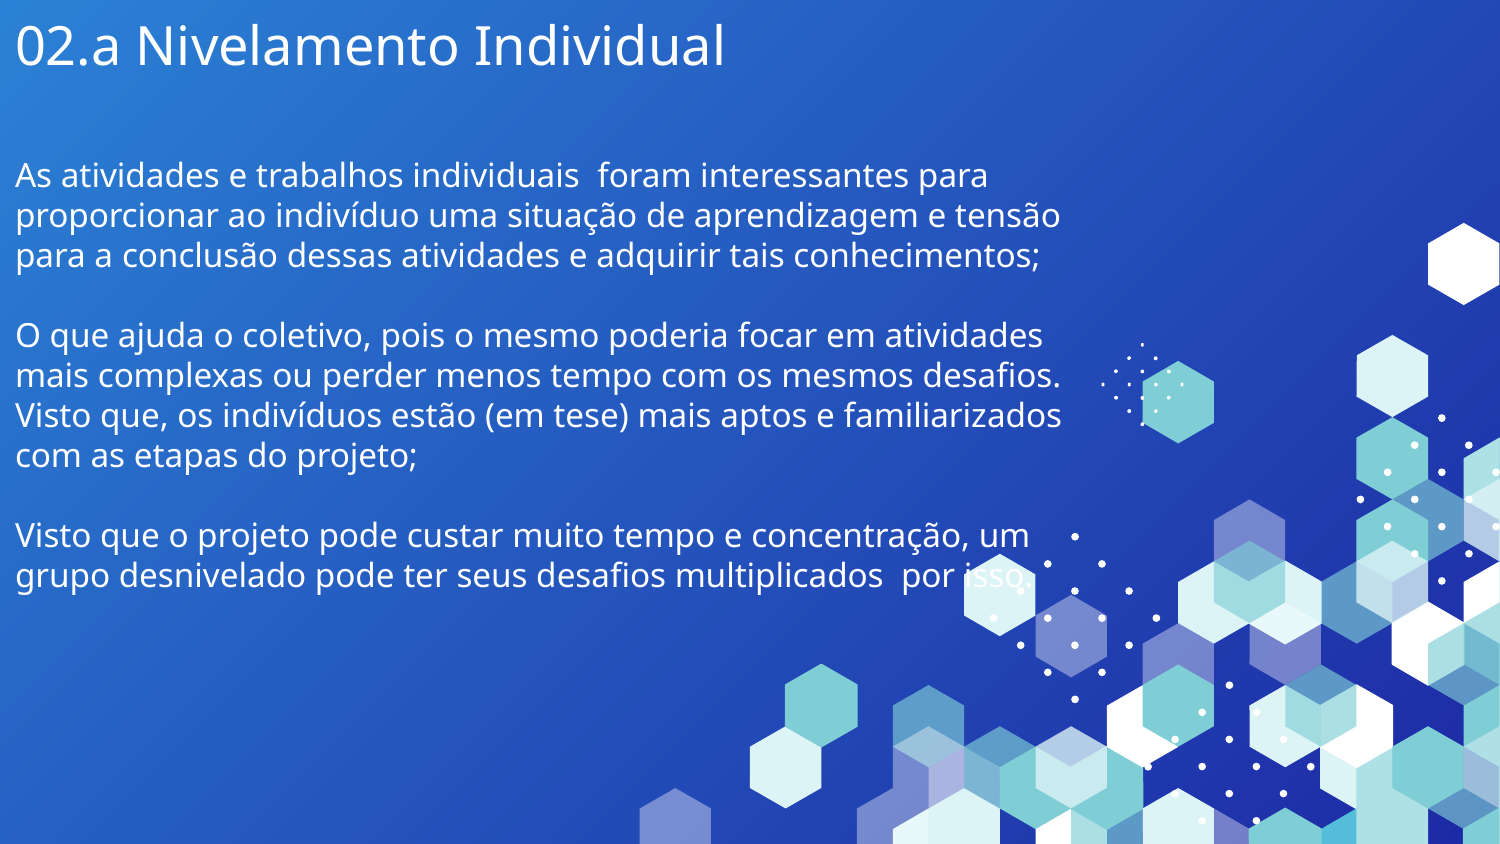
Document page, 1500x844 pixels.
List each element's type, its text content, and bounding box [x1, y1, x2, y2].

subtitle As atividades e trabalhos individuais foram interessantes para proporcionar ao indivíduo uma situação de aprendizagem e tensão para a conclusão dessas atividades e adquirir tais conhecimentos; O que ajuda o coletivo, pois o mesmo poderia focar em atividades mais complexas ou perder menos tempo com os mesmos desafios. Visto que, os indivíduos estão (em tese) mais aptos e familiarizados com as etapas do projeto; Visto que o projeto pode custar muito tempo e concentração, um grupo desnivelado pode ter seus desafios multiplicados por isso. [0, 139, 1123, 630]
title 02.a Nivelamento Individual [0, 0, 795, 87]
